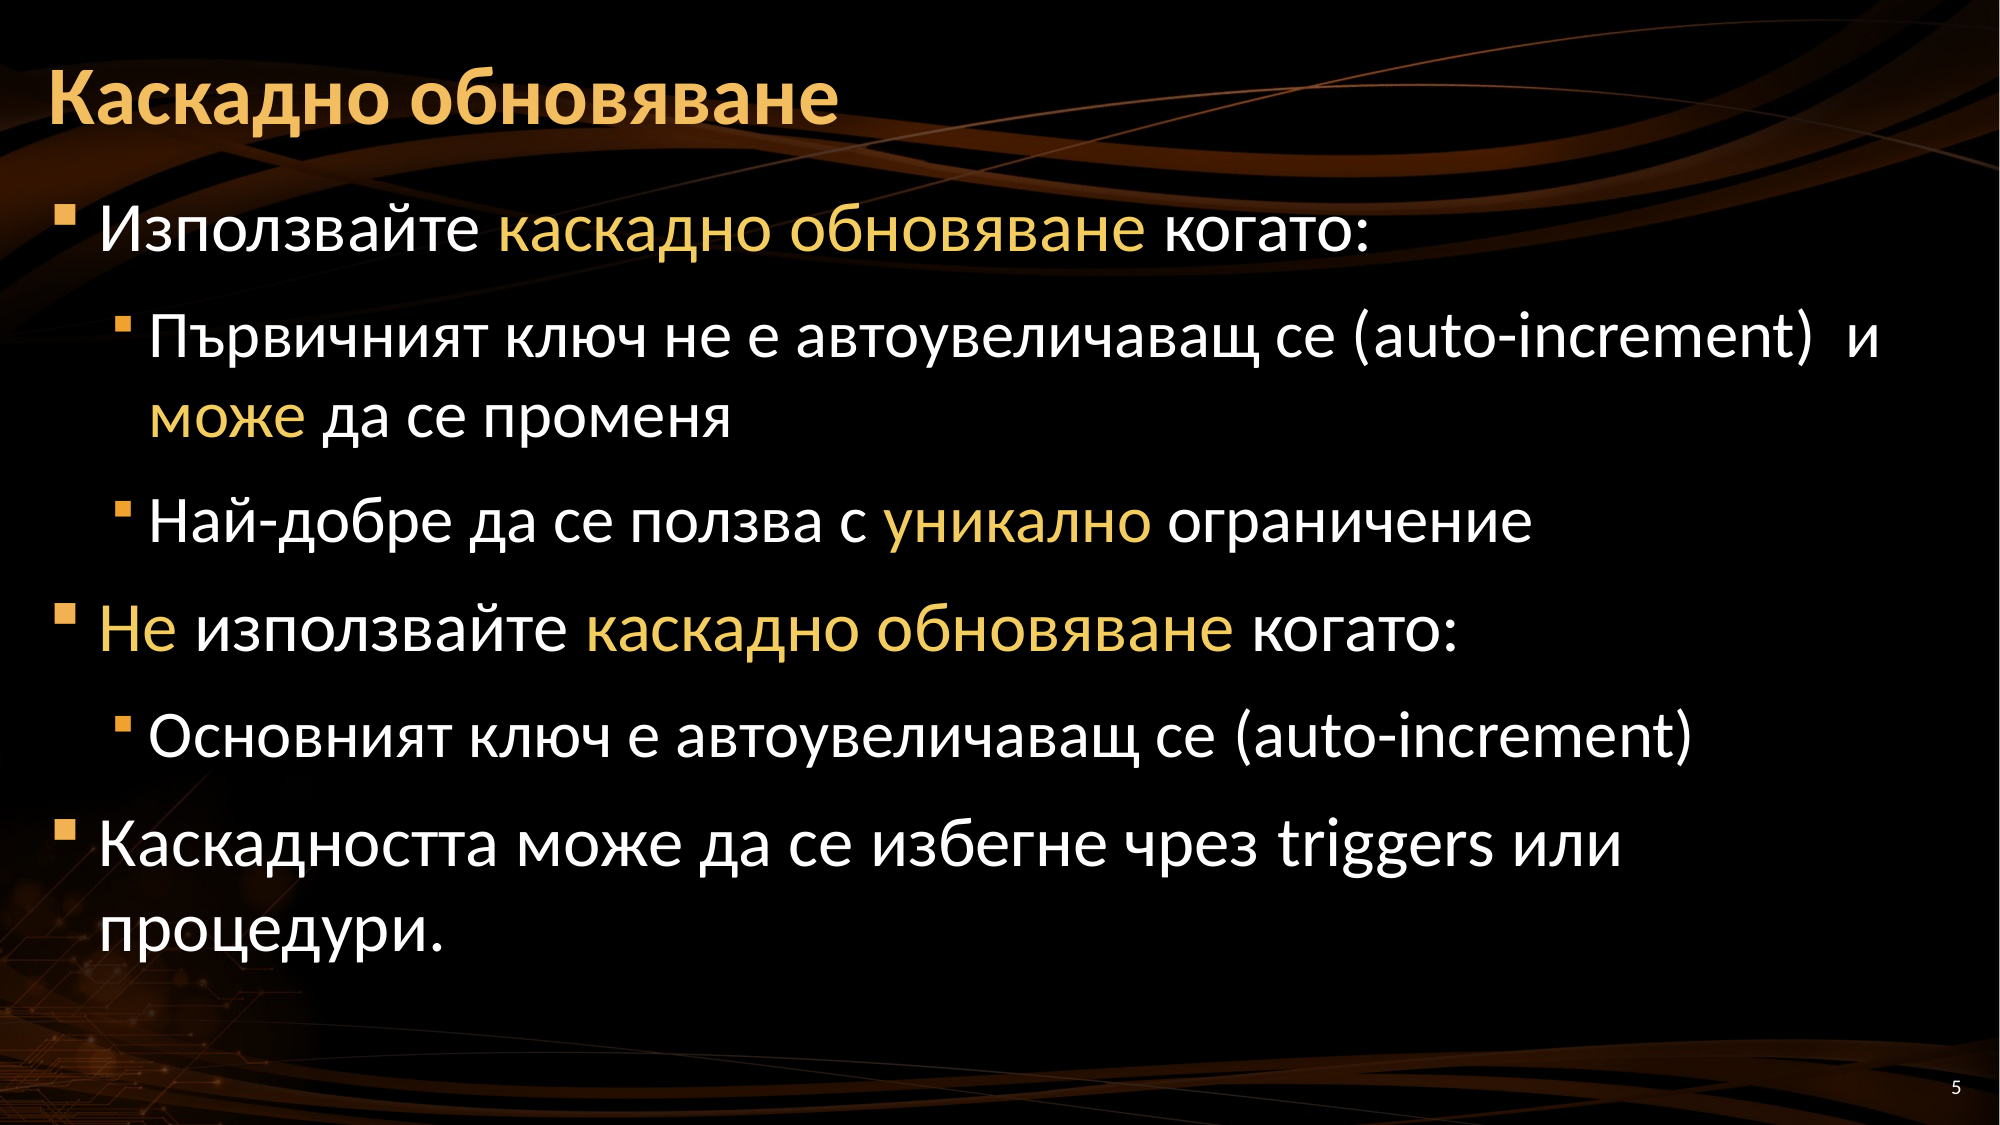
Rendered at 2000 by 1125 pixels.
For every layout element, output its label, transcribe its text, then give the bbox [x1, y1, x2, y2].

picture [0, 0, 2000, 1125]
list Използвайте каскадно обновяване когато: Първичният ключ не е автоувеличаващ се (auto-increment) и може да се променя Най-добре да се ползва с уникално ограничение Не използвайте каскадно обновяване когато: Основният ключ е автоувеличаващ се (auto-increment) Каскадността може да се избегне чрез triggers или процедури. [31, 189, 1968, 1089]
title Каскадно обновяване [30, 6, 1968, 189]
slide_number 5 [1897, 1070, 1968, 1103]
